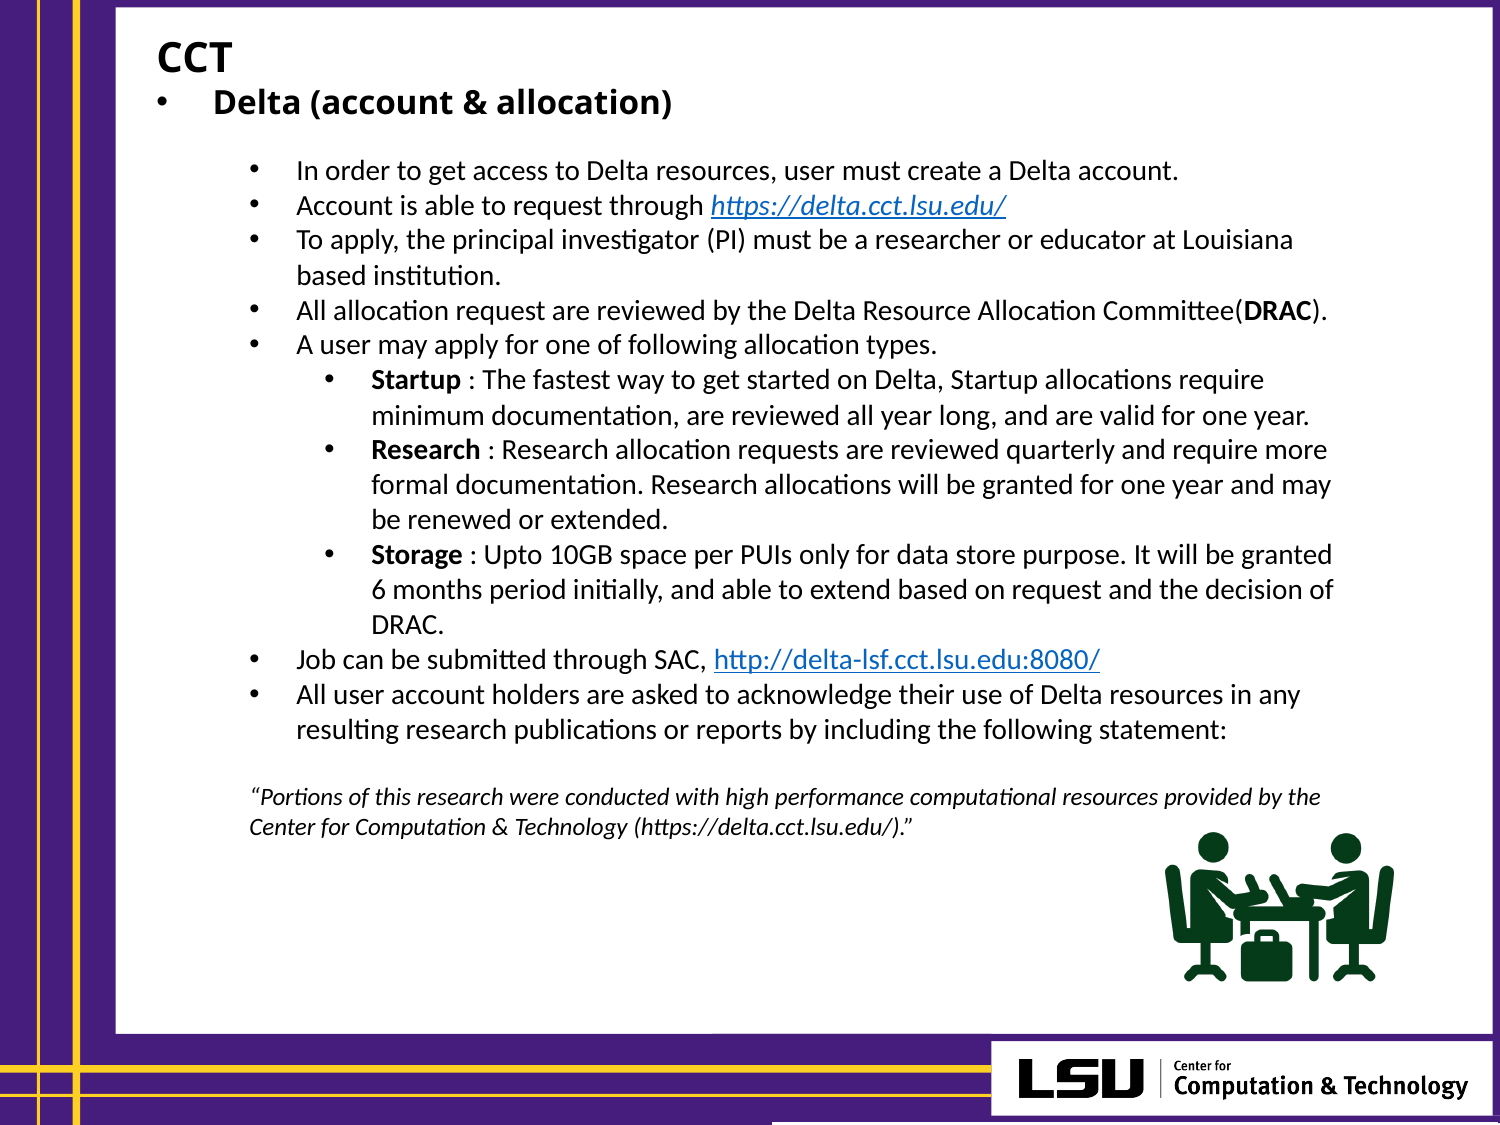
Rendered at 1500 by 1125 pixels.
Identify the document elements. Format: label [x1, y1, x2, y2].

text_box [0, 0, 1500, 1125]
picture [1165, 792, 1394, 1021]
